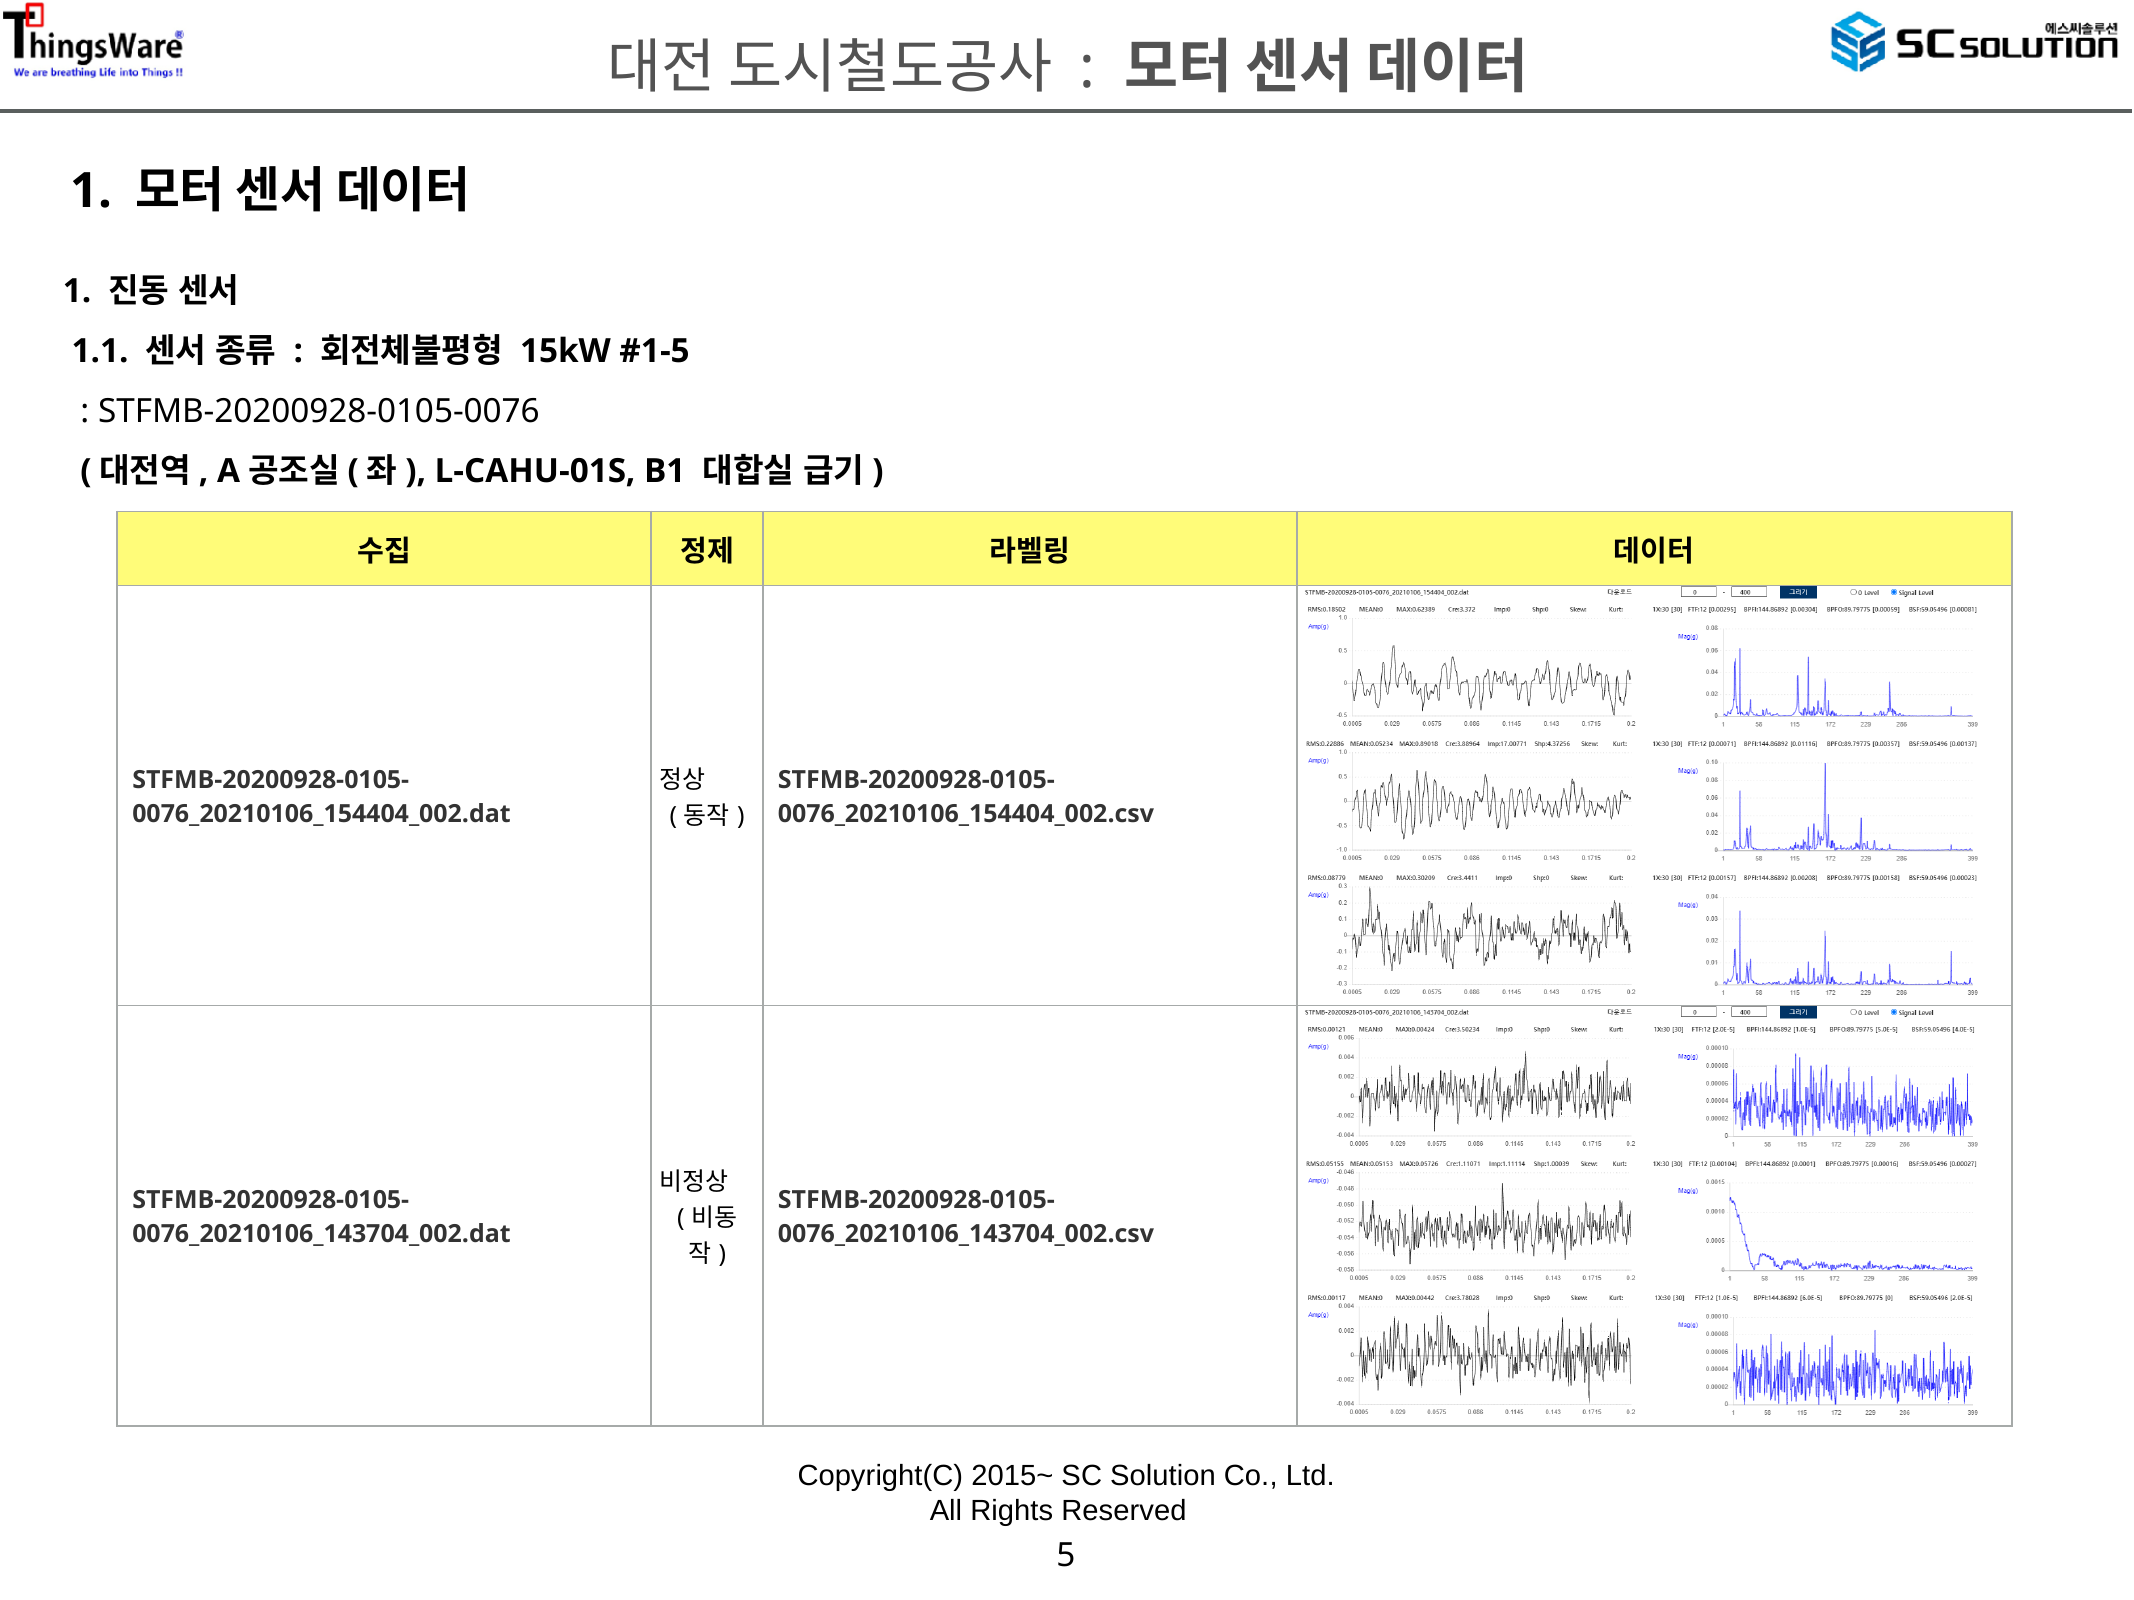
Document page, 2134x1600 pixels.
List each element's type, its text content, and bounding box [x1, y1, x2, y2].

picture [0, 0, 191, 84]
text_box 1. 진동 센서 1.1. 센서 종류 : 회전체불평형 15kW #1-5 : STFMB-20200928-0105-0076 (대전역, A공조실(좌), L-CAHU-01S, B1 대합실 급기) [54, 240, 893, 497]
table_cell STFMB-20200928-0105-0076_20210106_154404_002.dat [118, 586, 650, 1005]
table_cell [1298, 586, 2011, 1005]
table_cell STFMB-20200928-0105-0076_20210106_154404_002.csv [764, 586, 1296, 1005]
picture [1812, 0, 2134, 84]
table_cell [1298, 1006, 2011, 1425]
table_cell 정상 (동작) [652, 586, 762, 1005]
table_cell STFMB-20200928-0105-0076_20210106_143704_002.csv [764, 1006, 1296, 1425]
table_cell 비정상 (비동작) [652, 1006, 762, 1425]
text_box Copyright(C) 2015~ SC Solution Co., Ltd. All Rights Reserved [789, 1447, 1344, 1535]
table_header 수집 [118, 512, 650, 585]
table_header 데이터 [1298, 512, 2011, 585]
table_header 정제 [652, 512, 762, 585]
text_box 1. 모터 센서 데이터 [0, 138, 2134, 226]
title 대전 도시철도공사 : 모터 센서 데이터 [0, 20, 2134, 109]
slide_number 5 [1046, 1535, 1086, 1579]
table_header 라벨링 [764, 512, 1296, 585]
table_cell STFMB-20200928-0105-0076_20210106_143704_002.dat [118, 1006, 650, 1425]
